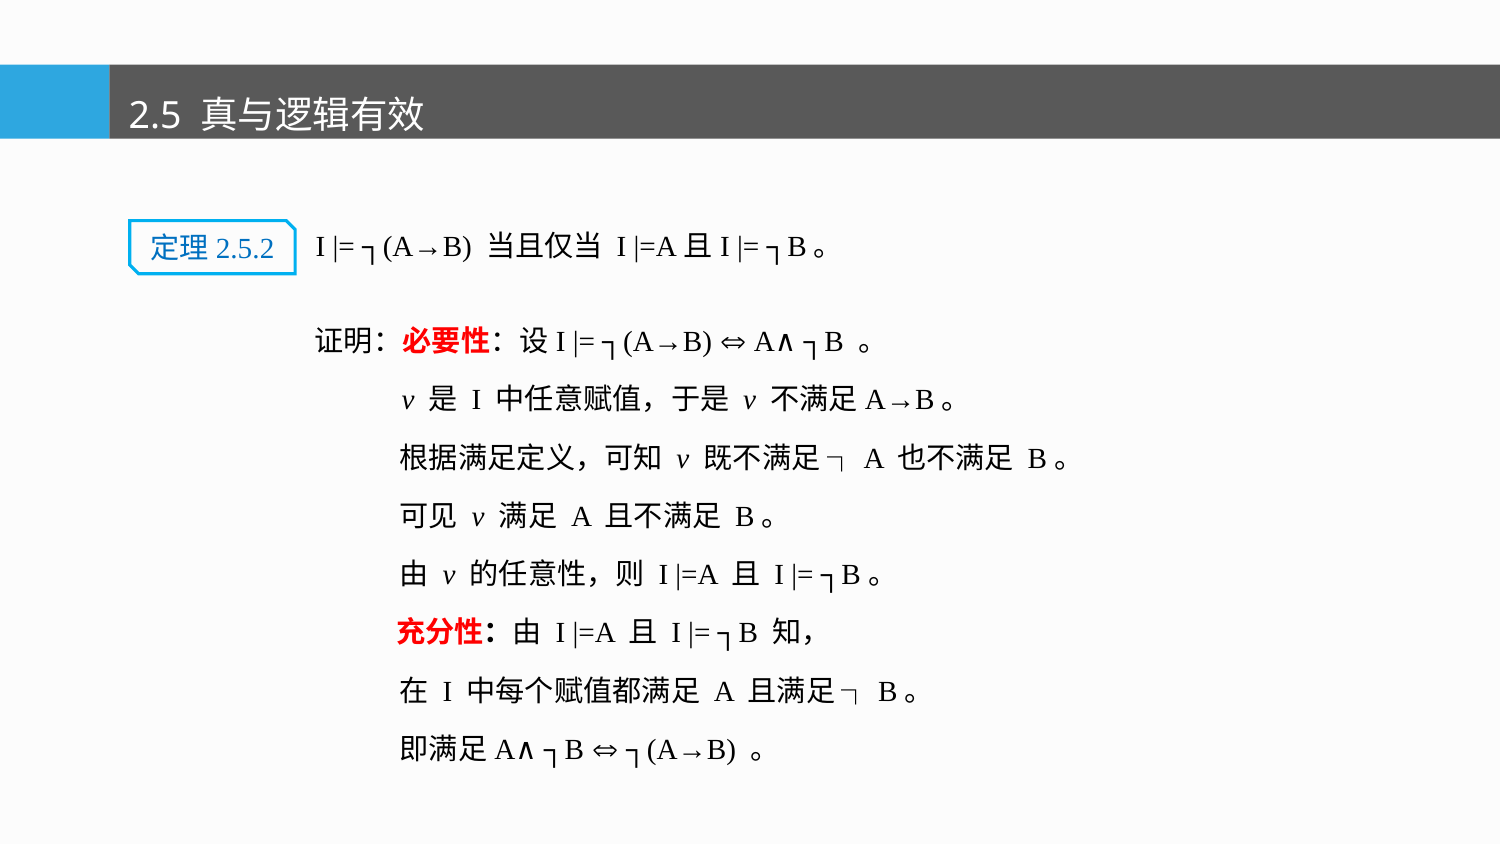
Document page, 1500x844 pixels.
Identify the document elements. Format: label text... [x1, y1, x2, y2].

text_box [1163, 64, 1500, 140]
text_box [108, 64, 113, 140]
text_box [0, 64, 108, 140]
text_box I |= ┐(A→B) 当且仅当 I |=A且I |= ┐B。 [300, 219, 1134, 270]
text_box 2.5 真与逻辑有效 [113, 52, 1163, 144]
text_box 证明：必要性：设I |= ┐(A→B)  A∧ ┐B 。 v 是 I 中任意赋值，于是 v 不满足A→B。 根据满足定义，可知 v 既不满足 ┐A 也不满足 B。 可见 v 满足 A 且不满足 B。 由 v 的任意性，则 I |=A 且 I |= ┐B。 充分性：由 I |=A 且 I |= ┐B 知， 在 I 中每个赋值都满足 A 且满足 ┐B。 即满足A∧ ┐B  ┐(A→B) 。 [300, 297, 1433, 782]
text_box 定理2.5.2 [128, 219, 297, 275]
